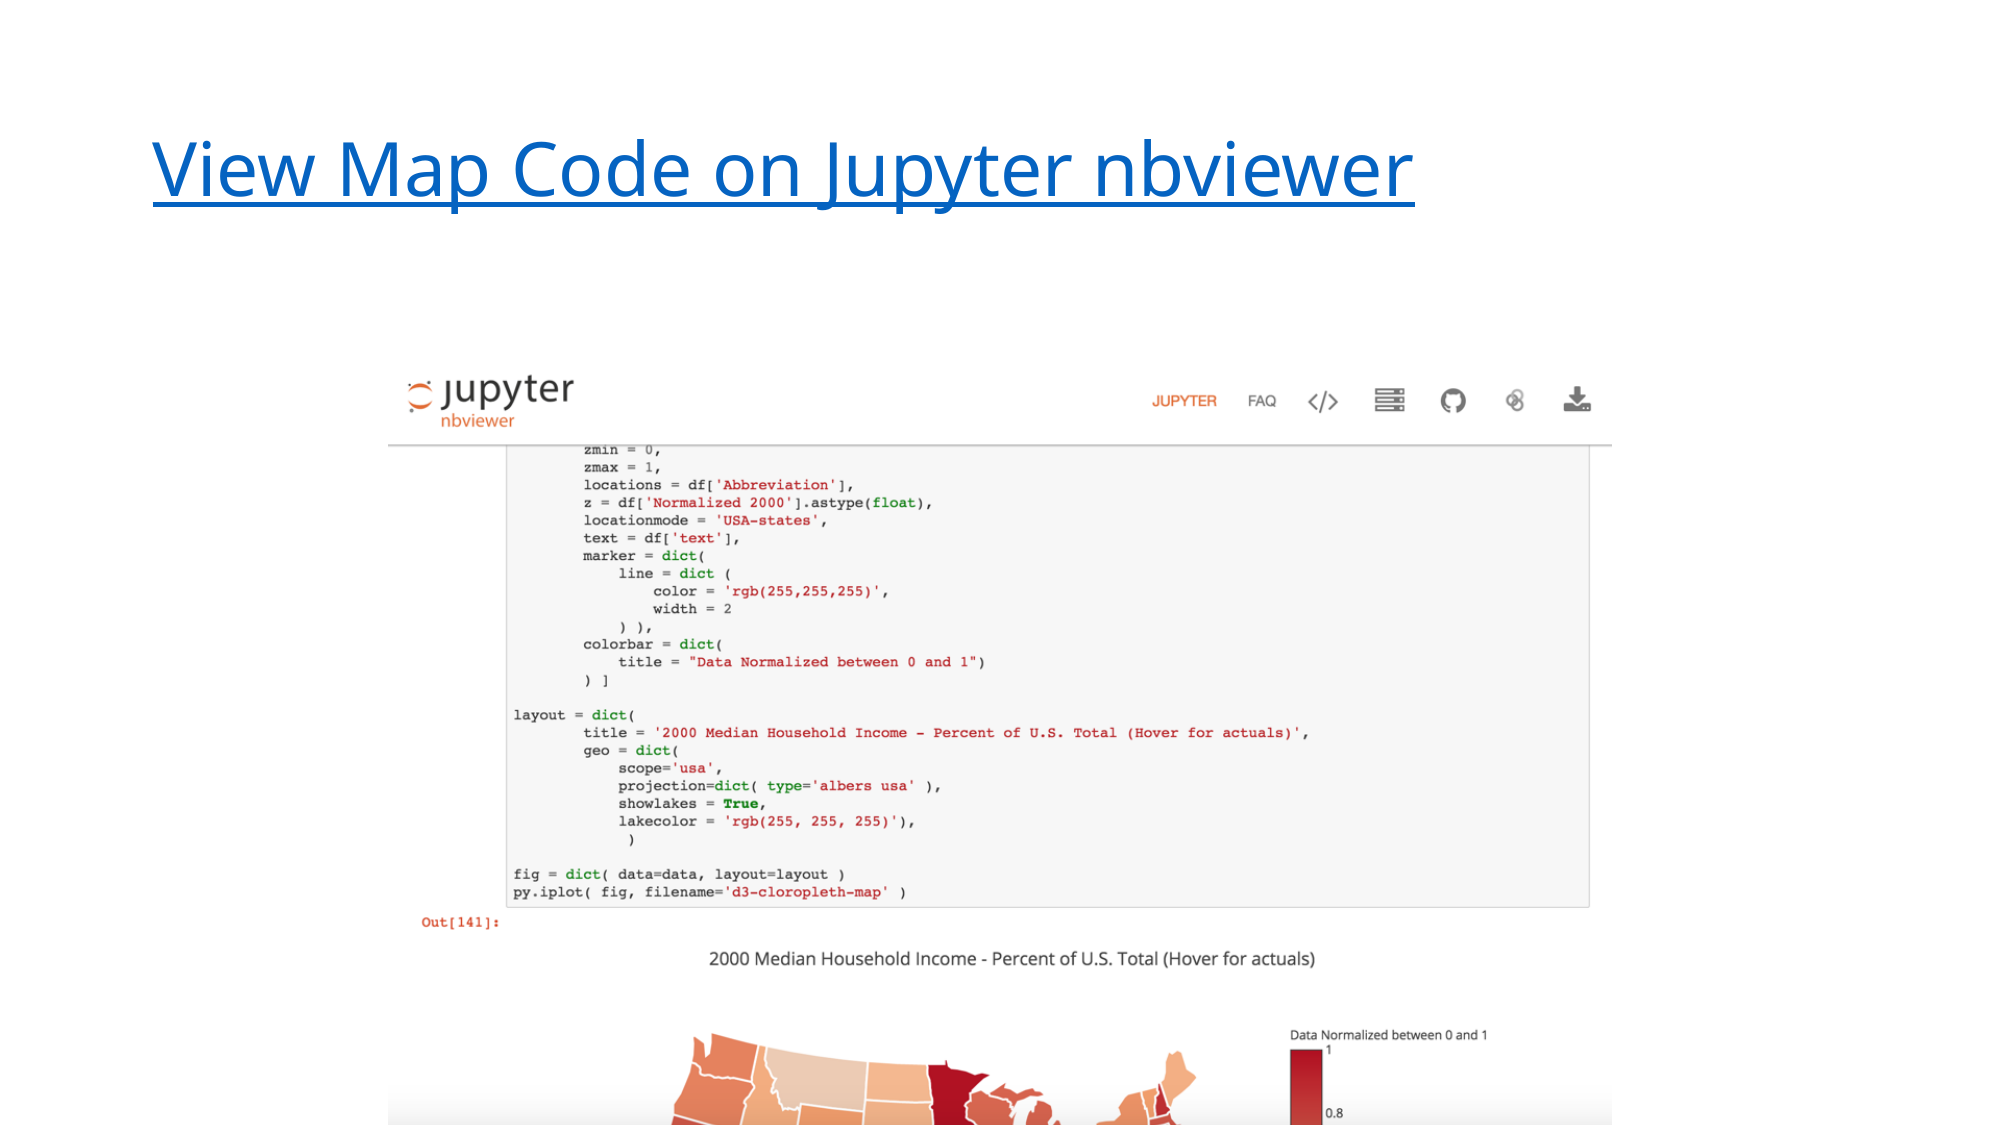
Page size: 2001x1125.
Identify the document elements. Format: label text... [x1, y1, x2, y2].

picture [388, 359, 1612, 1125]
title View Map Code on Jupyter nbviewer [137, 59, 1863, 278]
